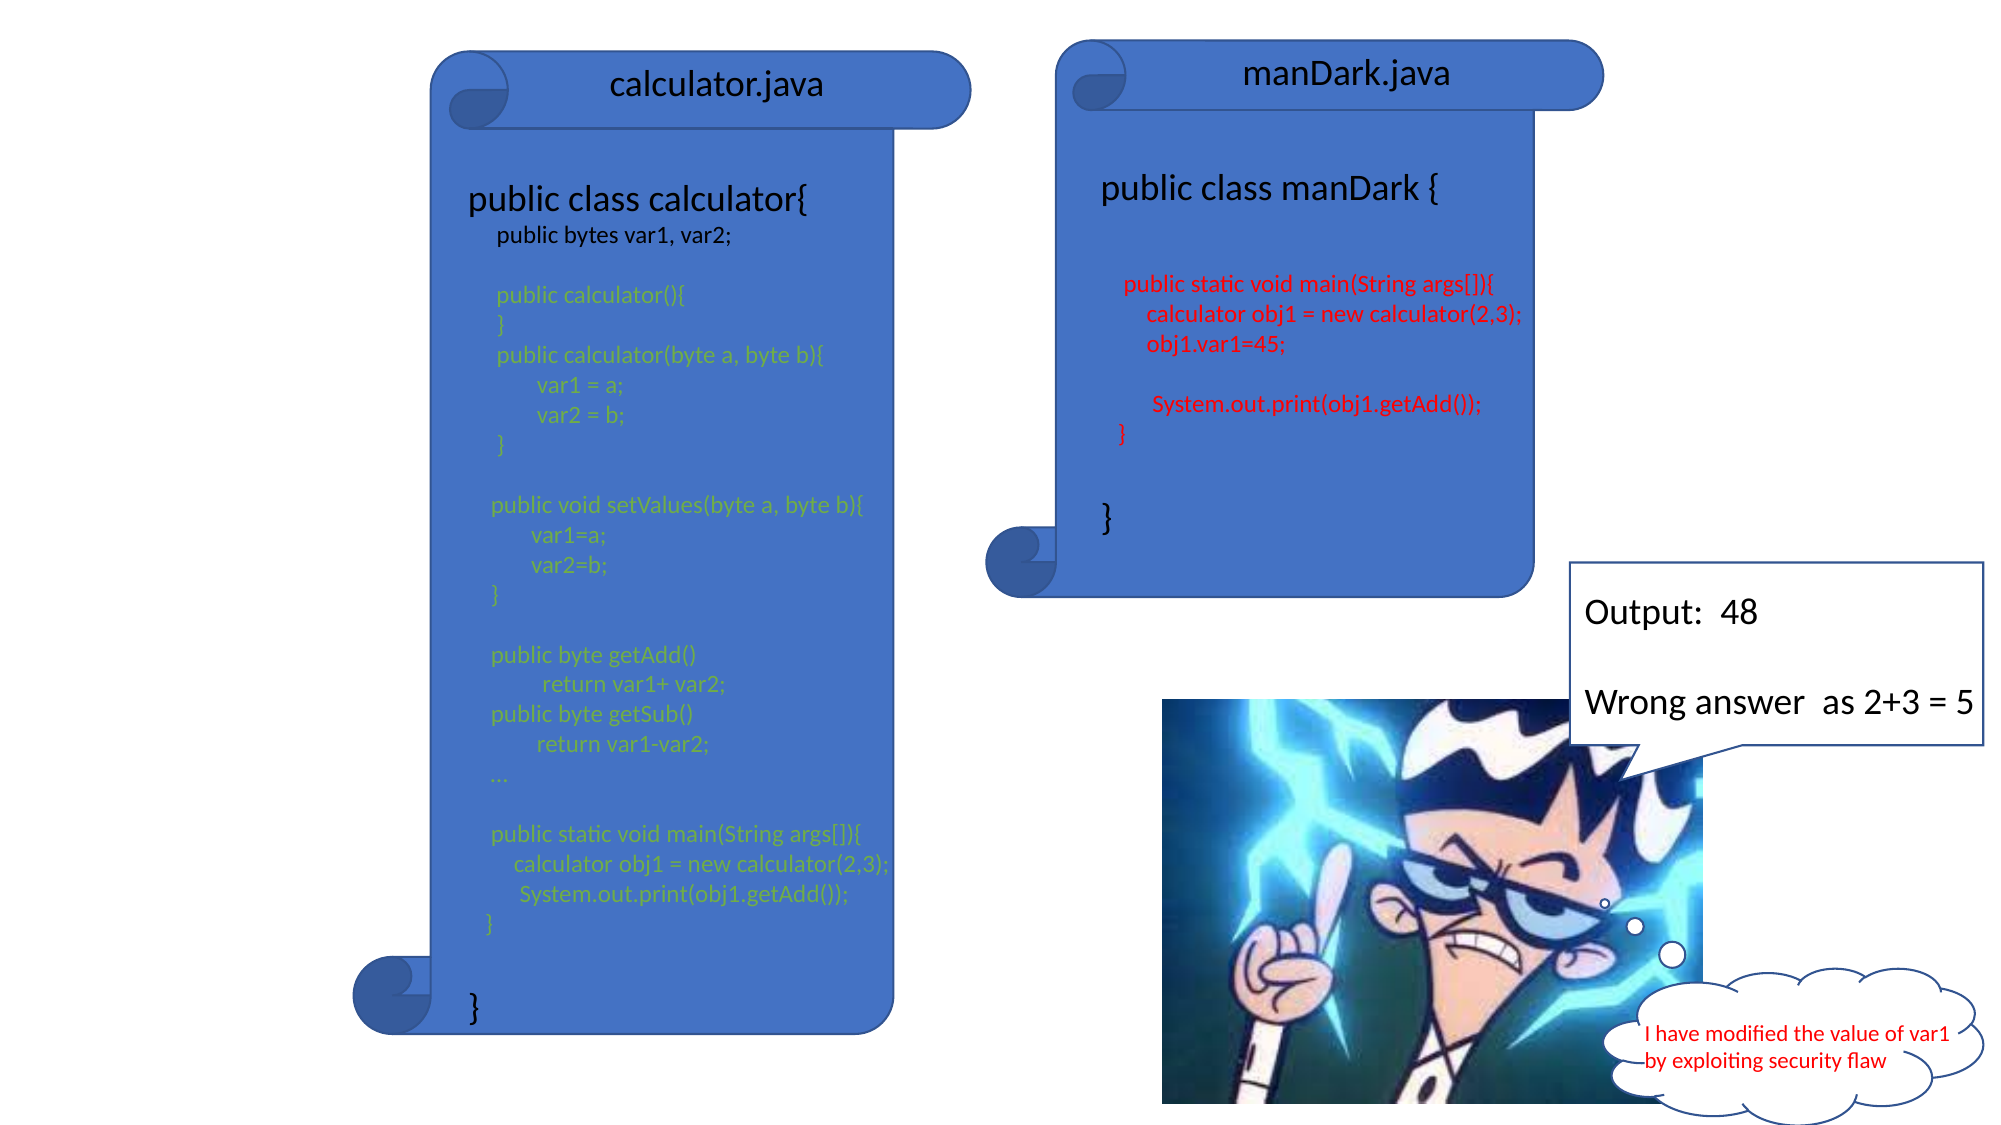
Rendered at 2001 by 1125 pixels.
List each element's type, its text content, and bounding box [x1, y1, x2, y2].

text_box [1661, 1081, 1933, 1125]
text_box [985, 39, 1605, 599]
picture [1162, 699, 1703, 1104]
text_box Output: 48 Wrong answer as 2+3 = 5 [1569, 579, 2000, 775]
text_box public class calculator{ public bytes var1, var2; public calculator(){ } public calculator(byte a, byte b){ var1 = a; var2 = b; } public void setValues(byte a, byte b){ var1=a; var2=b; } public byte getAdd() return var1+ var2; public byte getSub() return var1-var2; … public static void main(String args[]){ calculator obj1 = new calculator(2,3); System.out.print(obj1.getAdd()); } } [453, 166, 906, 1035]
text_box public class manDark { public static void main(String args[]){ calculator obj1 = new calculator(2,3); obj1.var1=45; System.out.print(obj1.getAdd()); } } [1085, 155, 1539, 545]
text_box calculator.java [594, 51, 840, 112]
text_box [1703, 967, 1985, 1068]
text_box manDark.java [1227, 40, 1467, 101]
text_box I have modified the value of var1 by exploiting security flaw [1703, 1011, 1969, 1081]
text_box [352, 50, 972, 1036]
text_box [1568, 561, 1985, 699]
slide_number 53 [1703, 1042, 1863, 1103]
